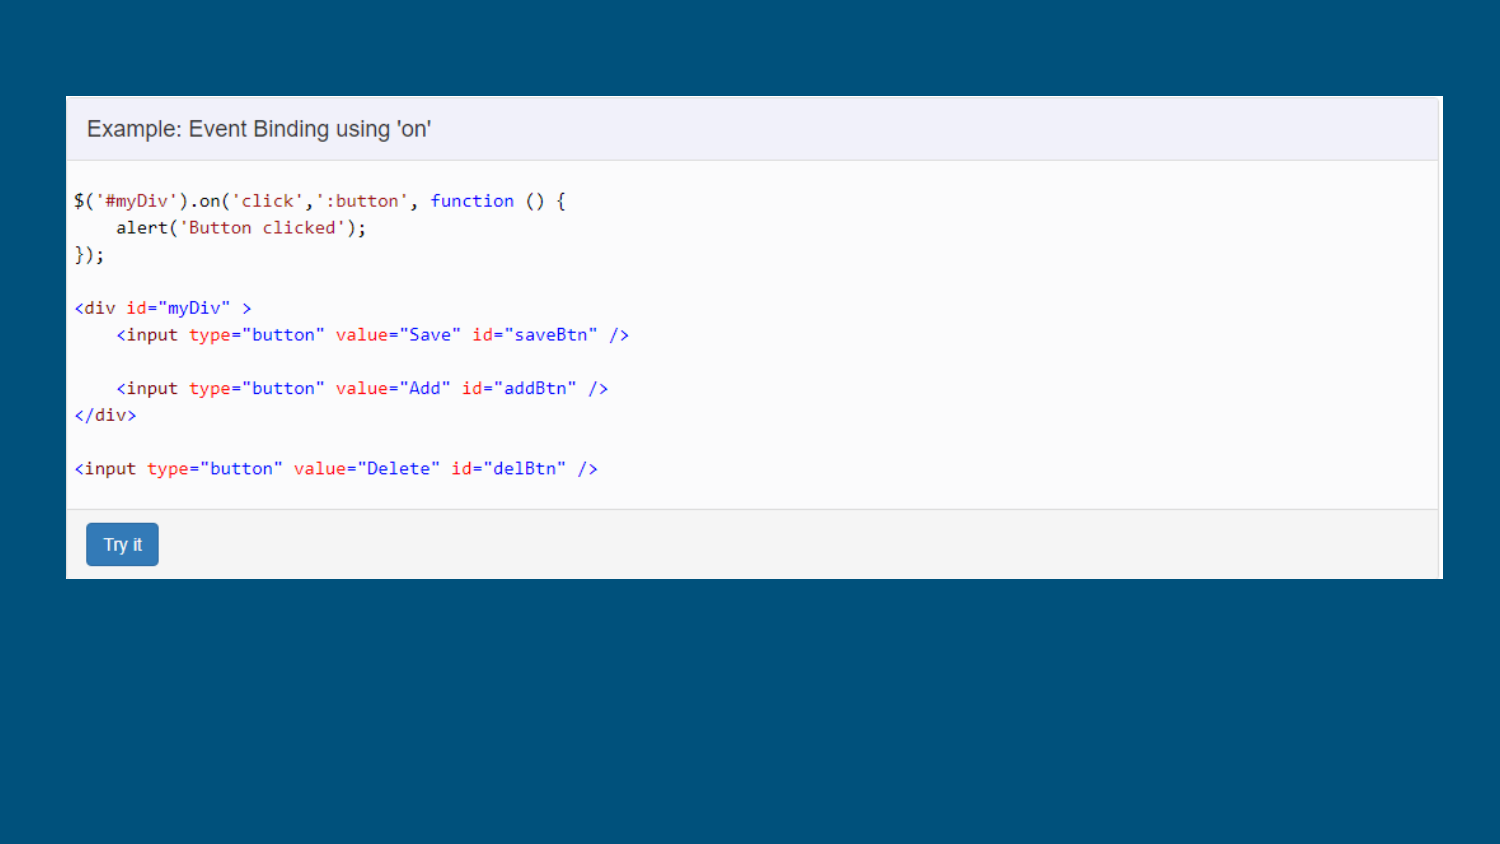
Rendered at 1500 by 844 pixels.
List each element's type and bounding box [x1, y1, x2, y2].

picture [67, 97, 1442, 578]
